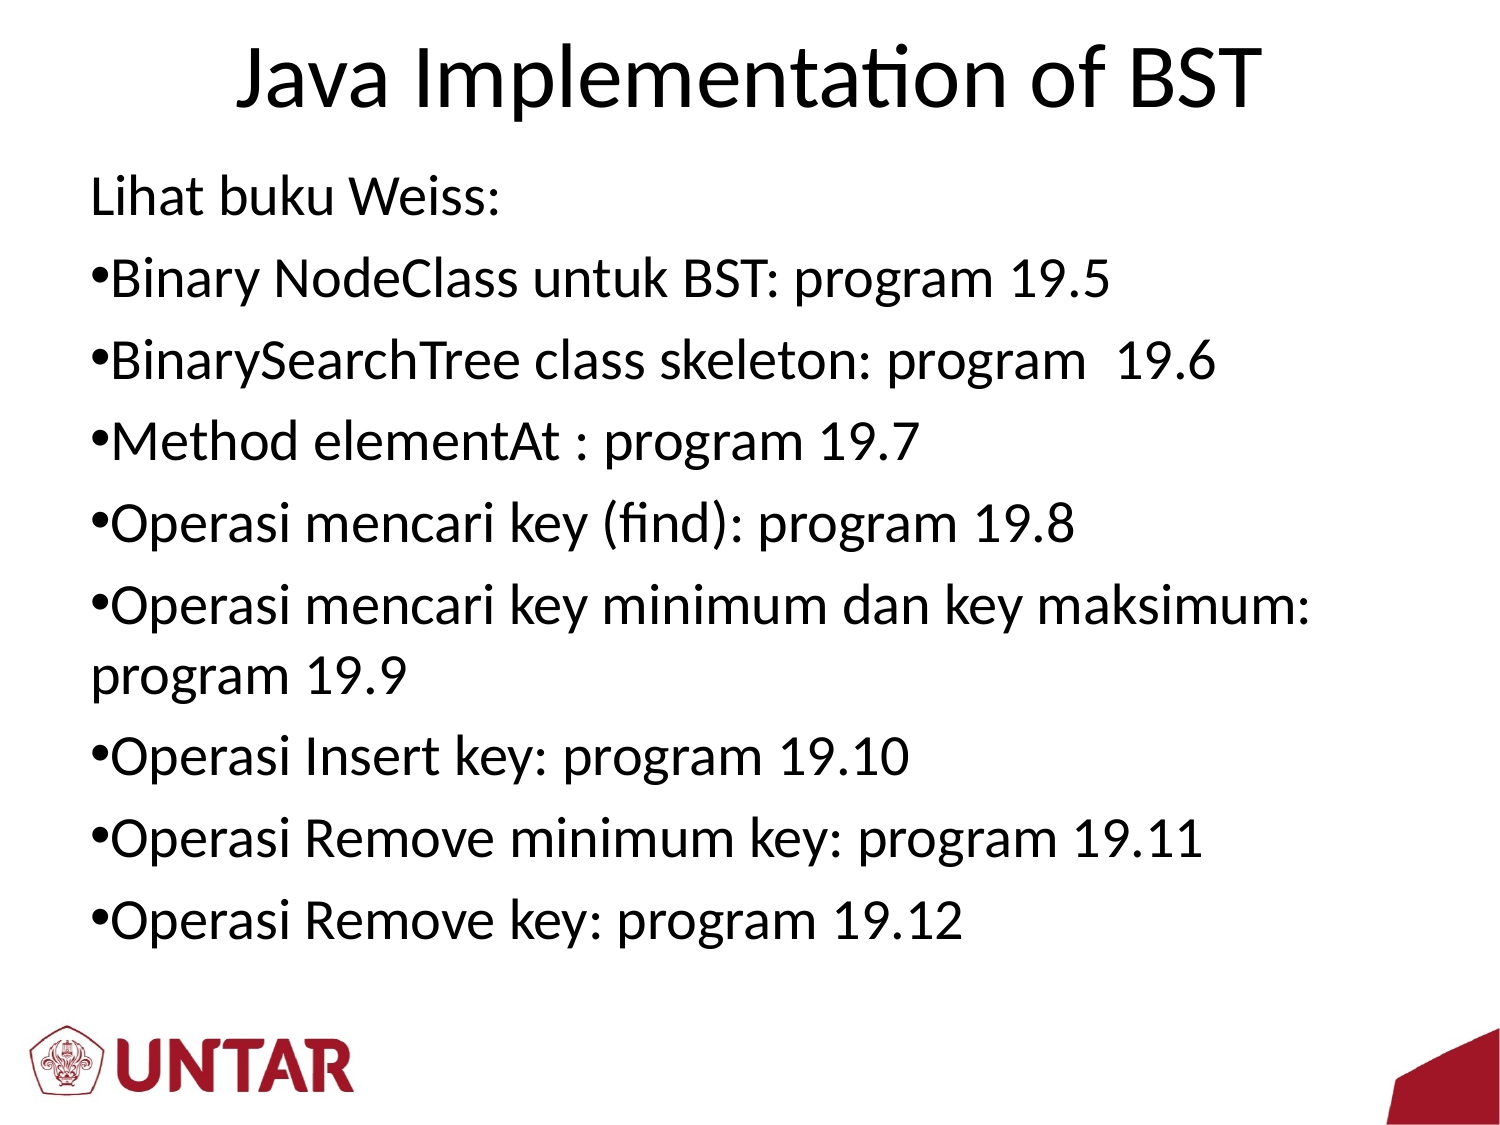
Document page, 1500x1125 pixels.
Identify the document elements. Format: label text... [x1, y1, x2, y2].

list Lihat buku Weiss: Binary NodeClass untuk BST: program 19.5 BinarySearchTree class skeleton: program 19.6 Method elementAt : program 19.7 Operasi mencari key (find): program 19.8 Operasi mencari key minimum dan key maksimum: program 19.9 Operasi Insert key: program 19.10 Operasi Remove minimum key: program 19.11 Operasi Remove key: program 19.12 [75, 149, 1425, 1005]
picture [0, 0, 1500, 1125]
title Java Implementation of BST [75, 4, 1425, 138]
